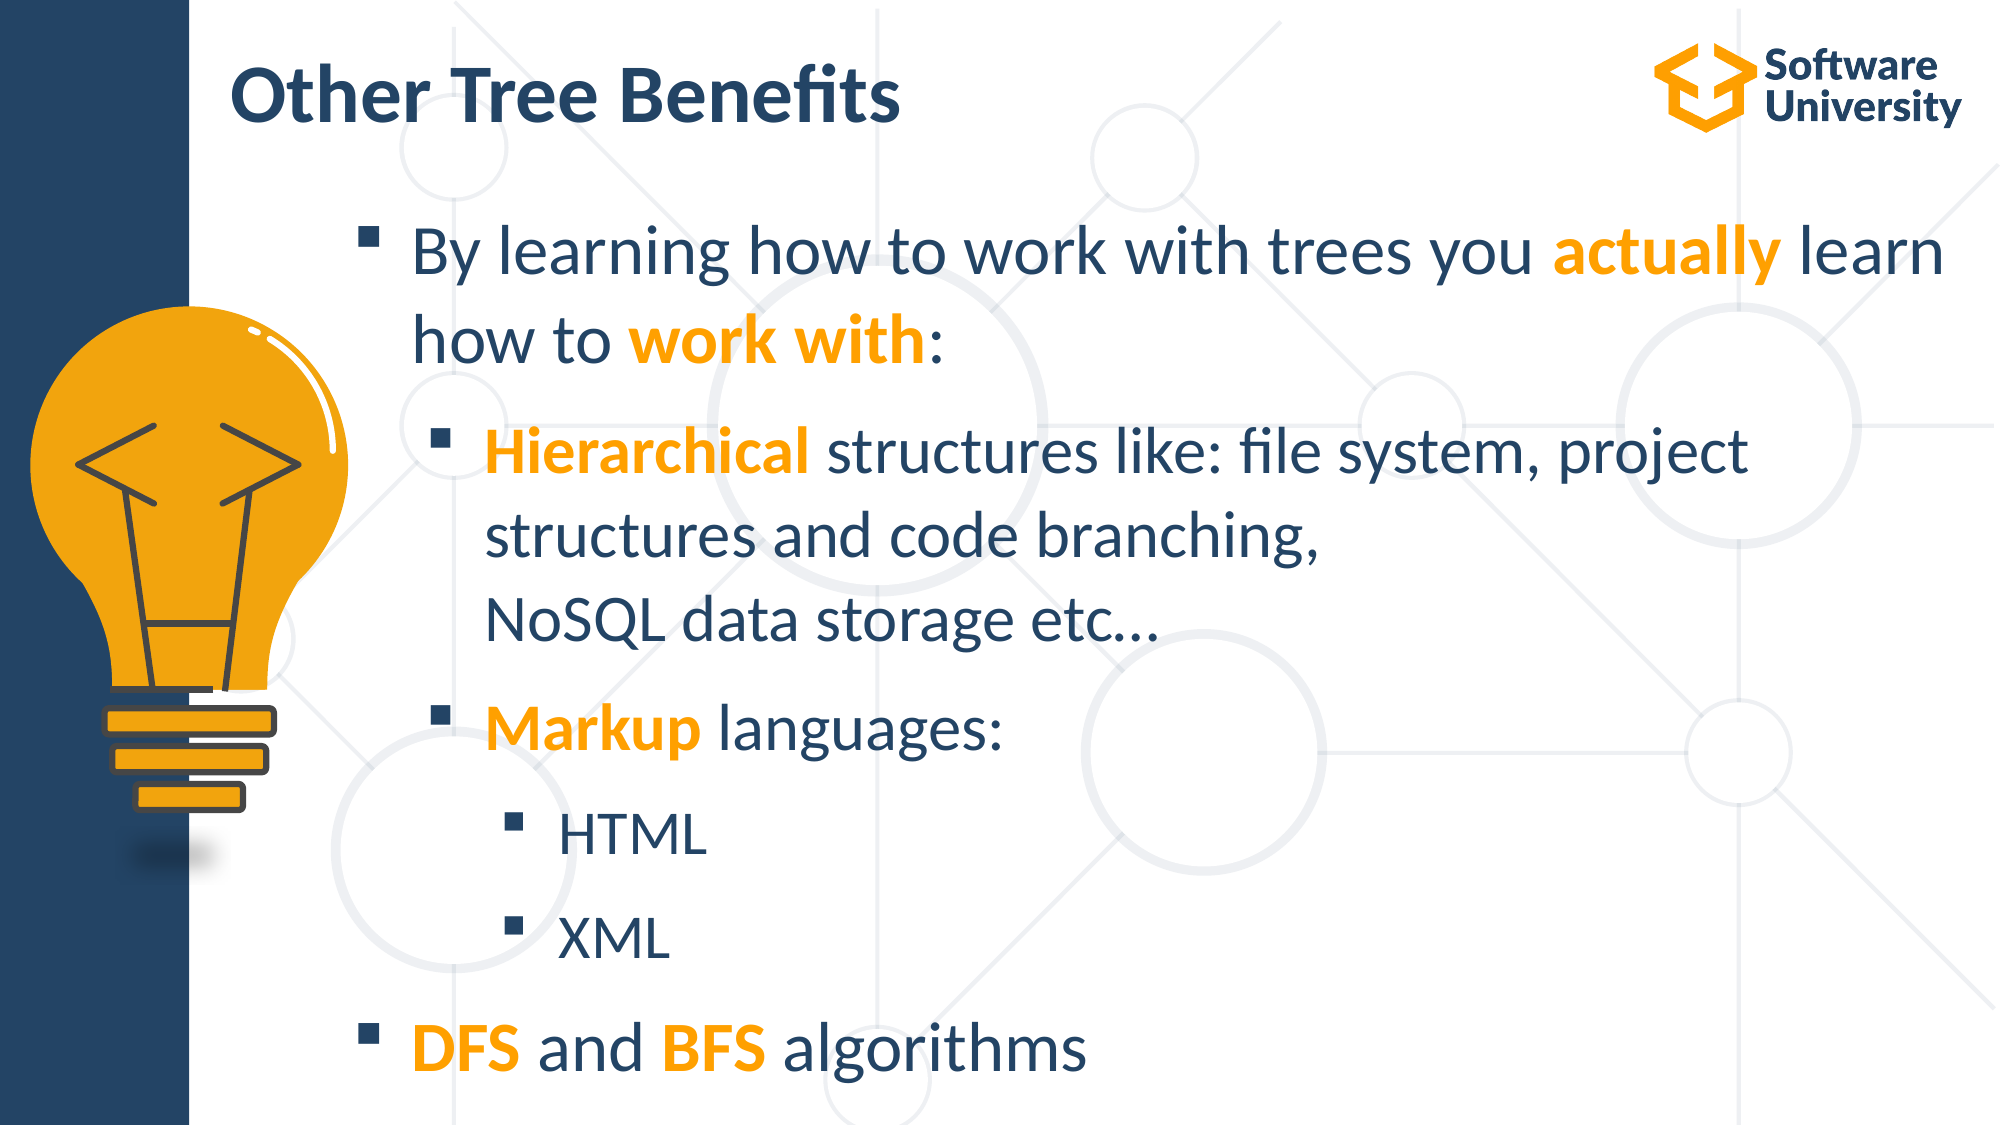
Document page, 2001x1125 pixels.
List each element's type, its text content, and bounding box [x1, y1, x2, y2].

picture [1641, 31, 1973, 145]
list By learning how to work with trees you actually learn how to work with: Hierarchical structures like: file system, project structures and code branching, NoSQL data storage etc… Markup languages: HTML XML DFS and BFS algorithms [334, 193, 1997, 1104]
title Other Tree Benefits [212, 16, 1628, 162]
